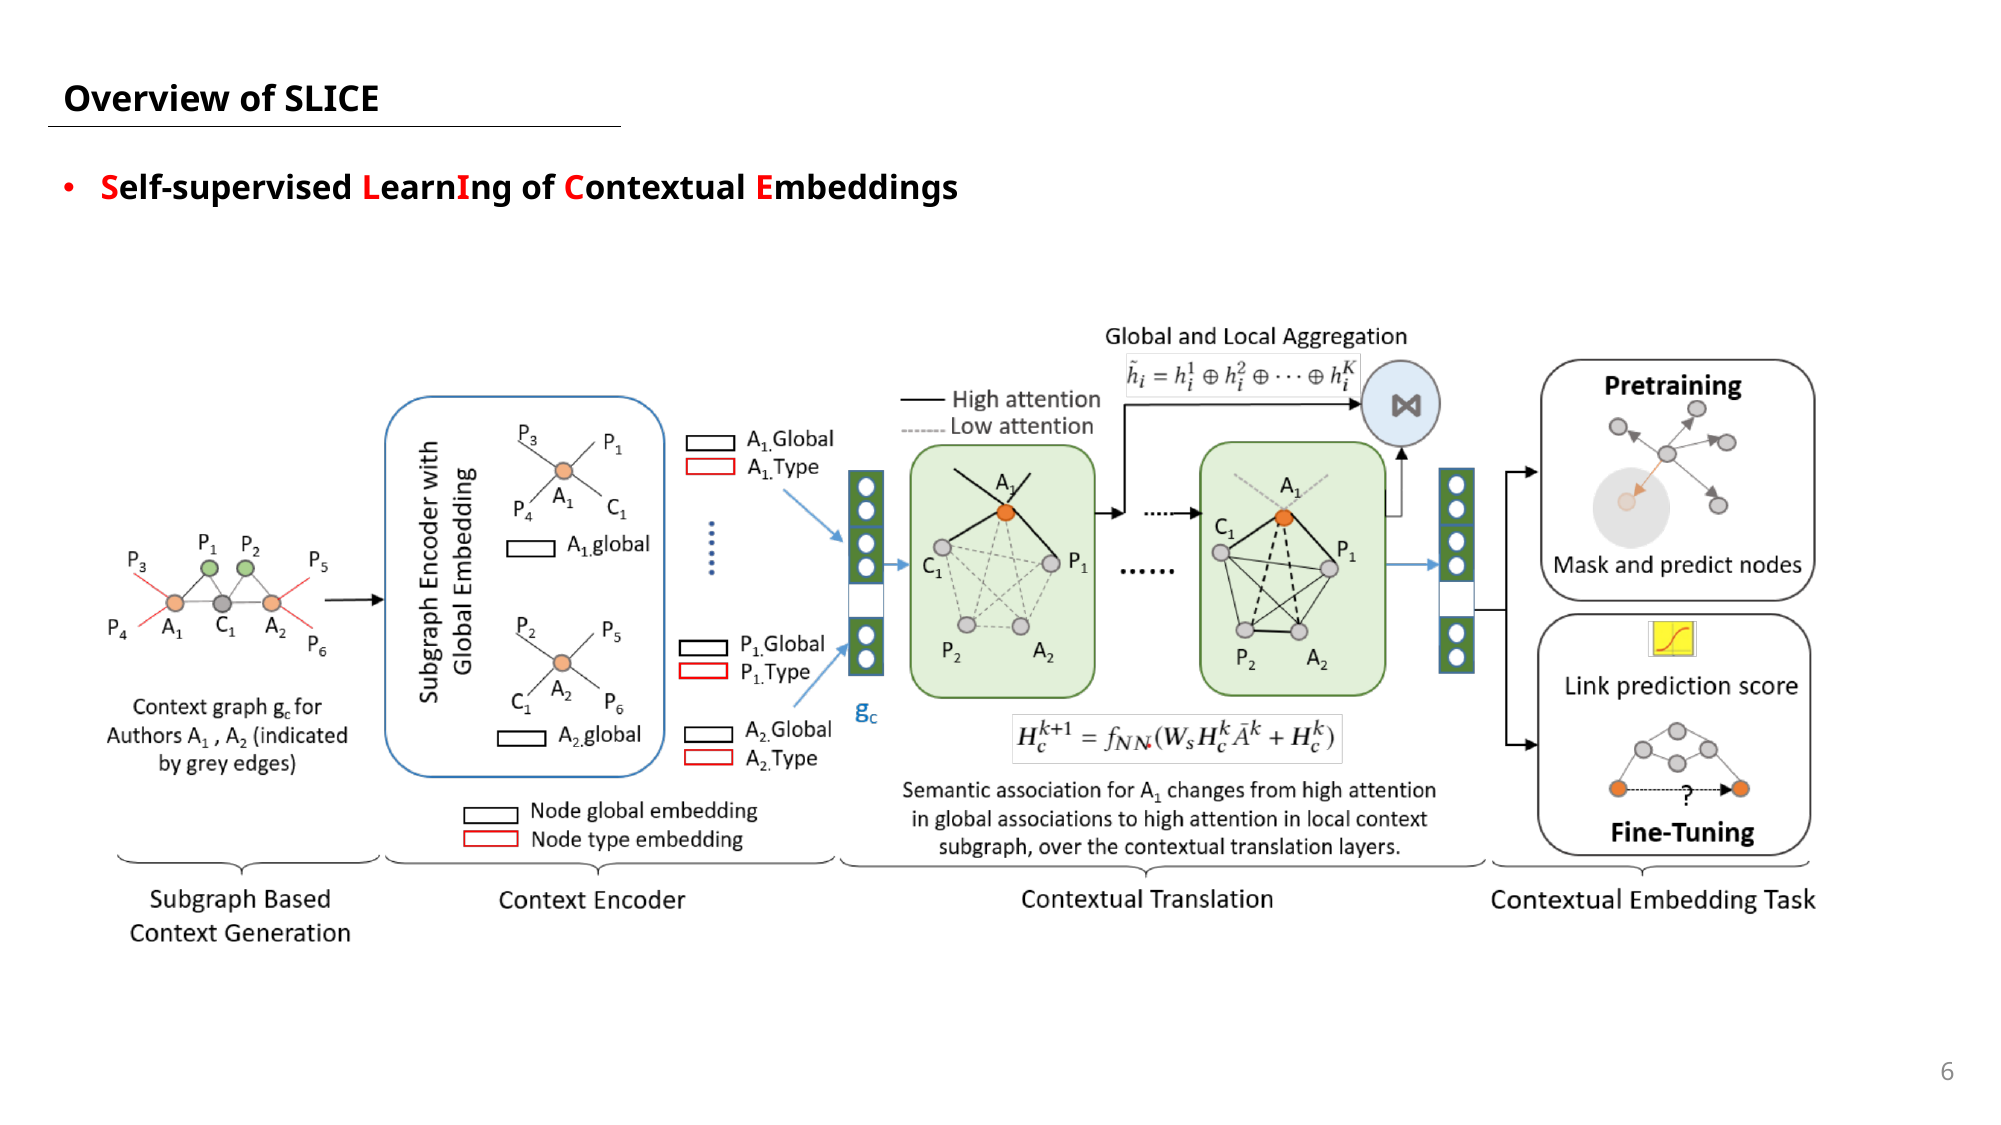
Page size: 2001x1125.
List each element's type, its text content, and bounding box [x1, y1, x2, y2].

picture [73, 309, 1858, 953]
slide_number 6 [1519, 1042, 1970, 1103]
title Overview of SLICE [48, 72, 978, 127]
list Self-supervised LearnIng of Contextual Embeddings [48, 163, 1970, 1043]
